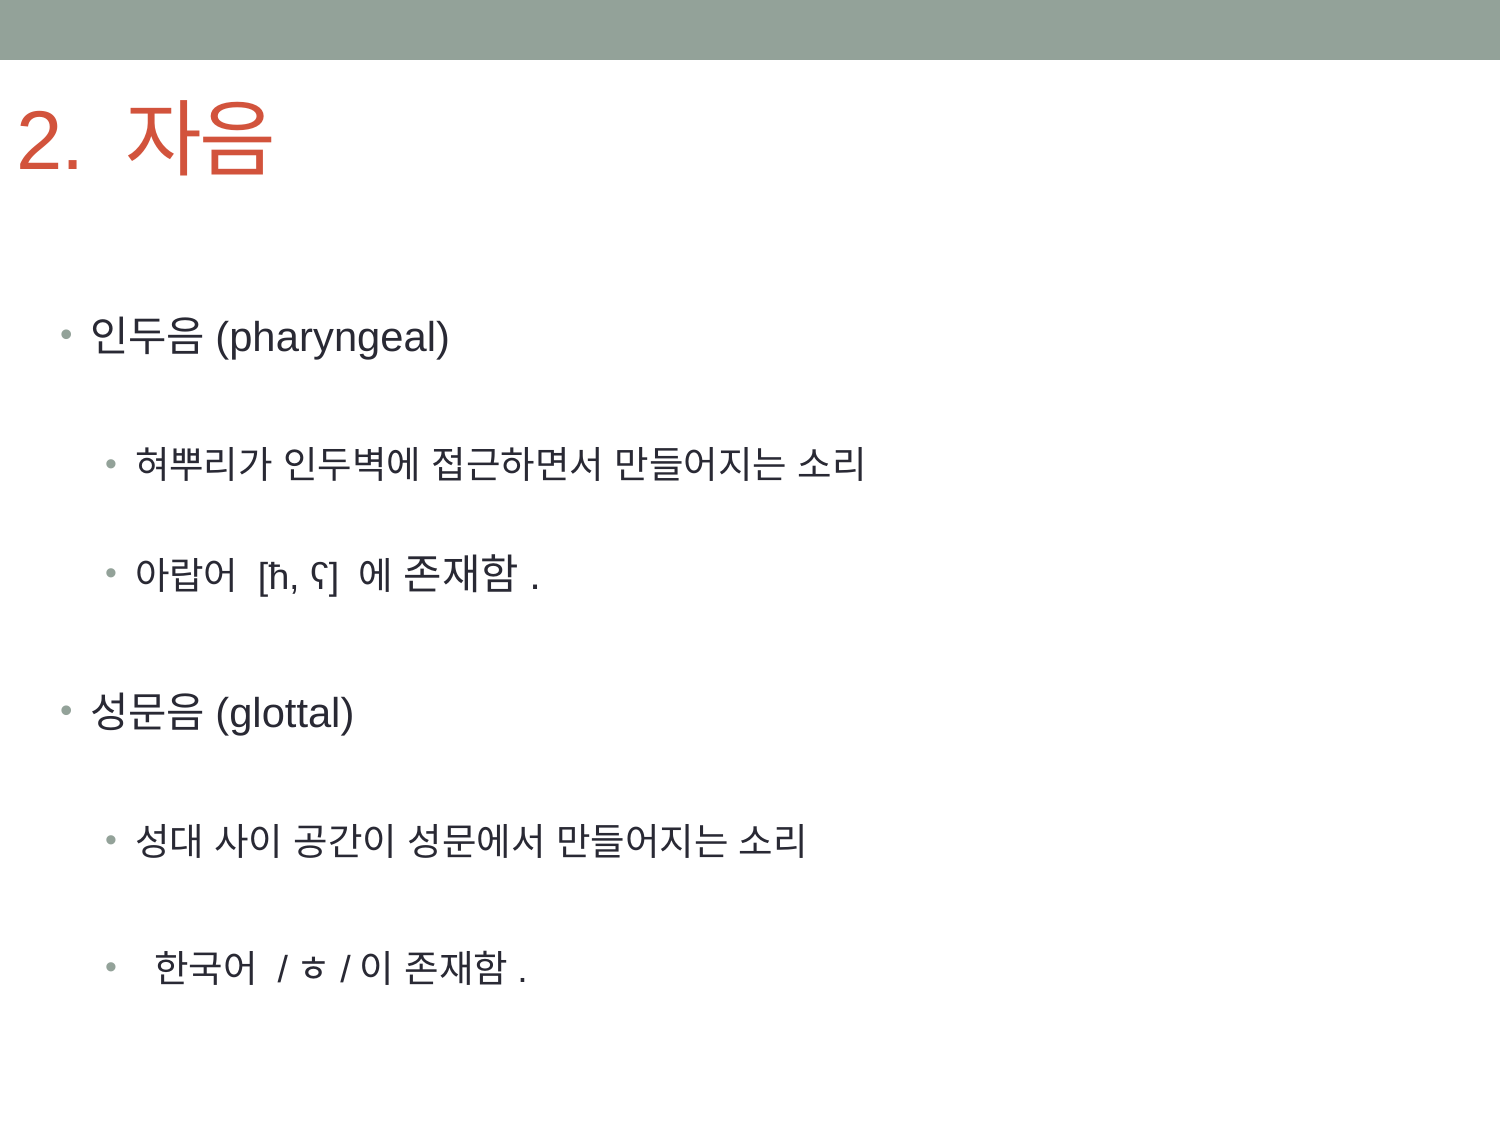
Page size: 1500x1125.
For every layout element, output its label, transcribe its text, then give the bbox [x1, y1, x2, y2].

title 2. 자음 [1, 54, 1352, 218]
list 인두음(pharyngeal) 혀뿌리가 인두벽에 접근하면서 만들어지는 소리 아랍어 [ħ, ʕ] 에 존재함. 성문음(glottal) 성대 사이 공간이 성문에서 만들어지는 소리 한국어 /ㅎ/이 존재함. [0, 243, 1500, 1106]
